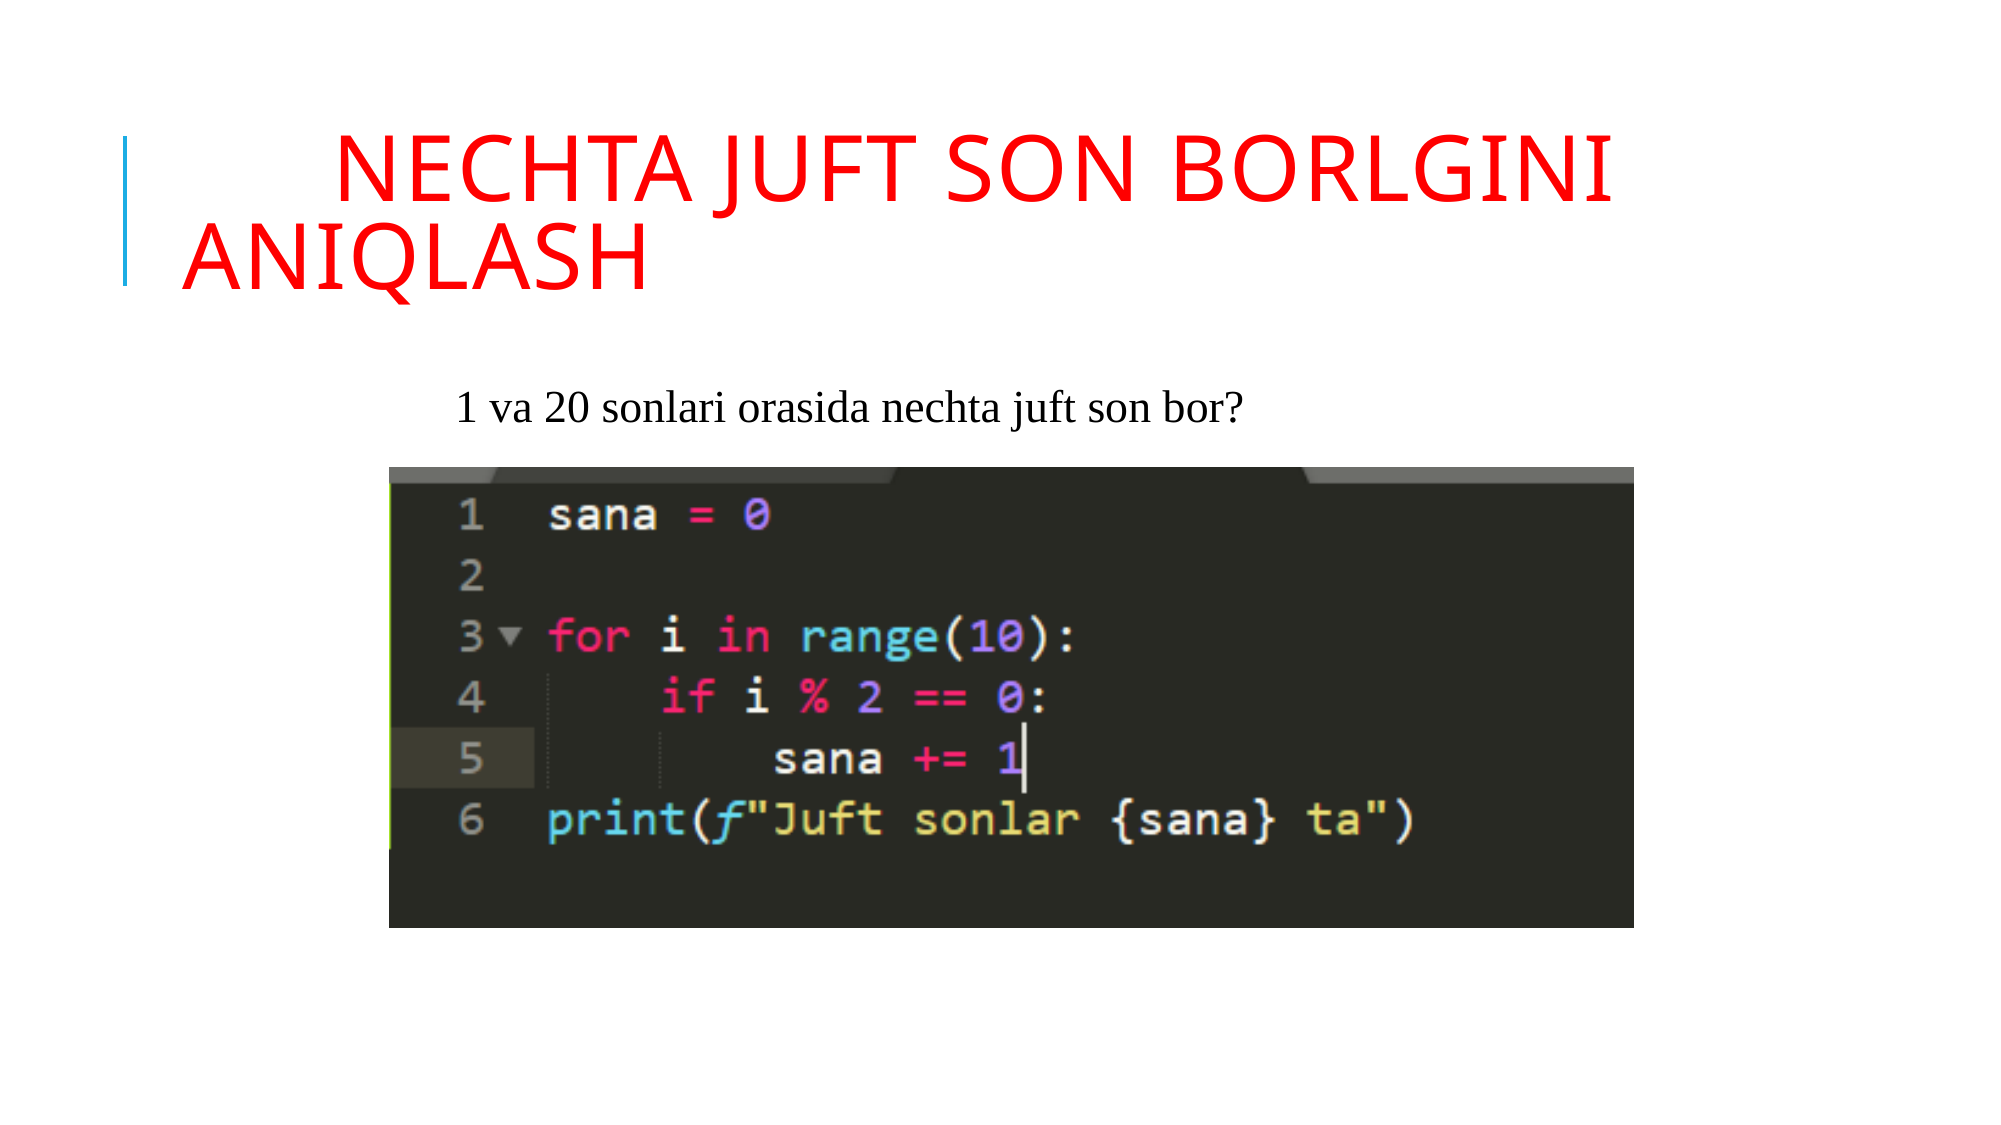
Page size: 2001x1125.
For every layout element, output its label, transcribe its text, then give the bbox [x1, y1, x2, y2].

title Nechta juft son borlgini aniqlash [168, 96, 1763, 342]
list 1 va 20 sonlari orasida nechta juft son bor? [168, 375, 1763, 1035]
picture [389, 466, 1635, 928]
